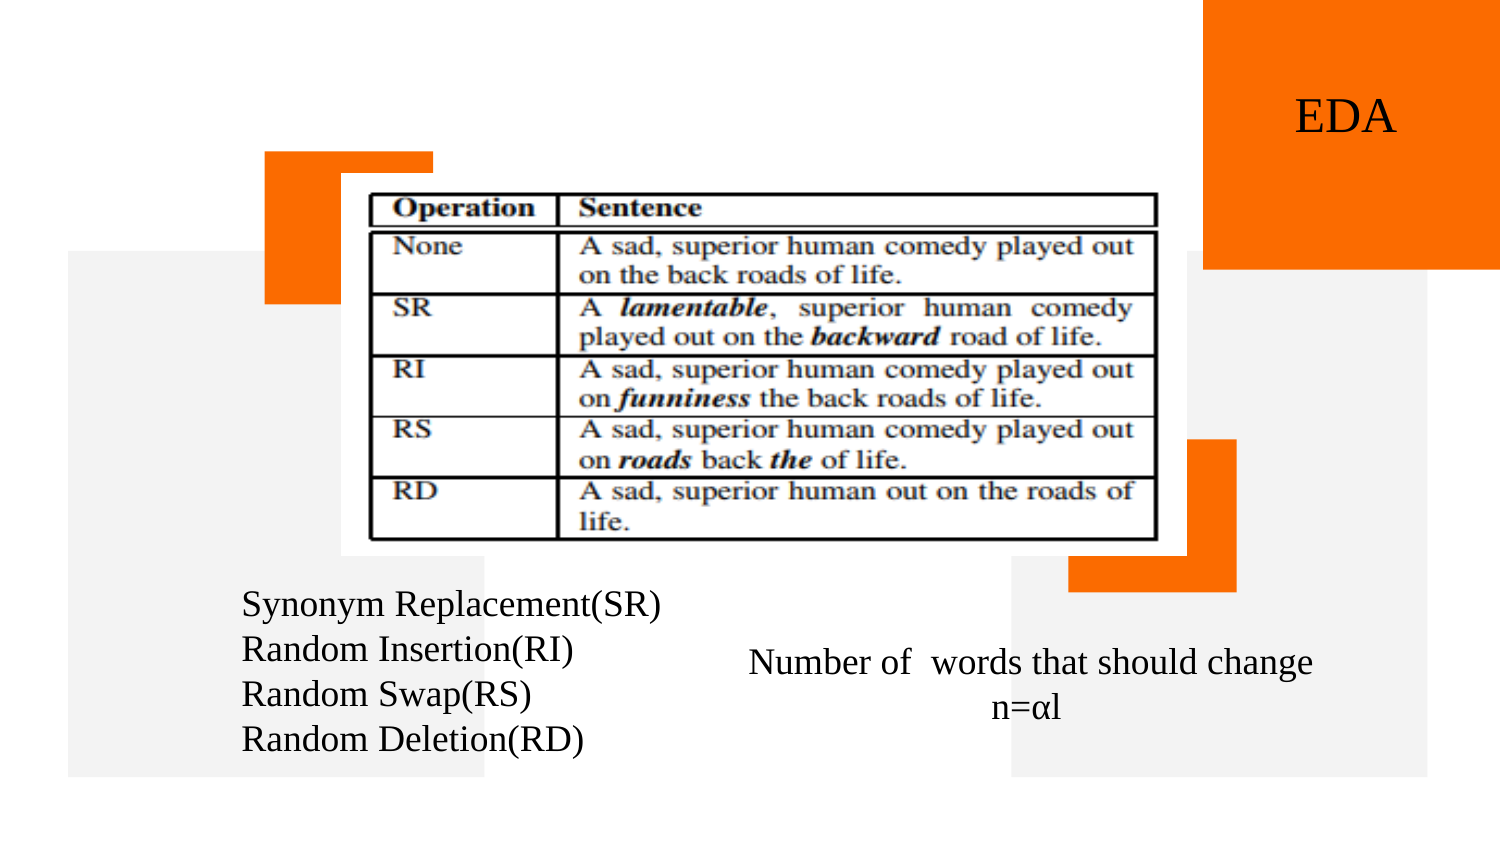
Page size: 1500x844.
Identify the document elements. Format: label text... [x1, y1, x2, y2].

text_box [264, 151, 434, 305]
text_box [1068, 439, 1237, 593]
picture [341, 173, 1187, 556]
text_box [1203, 0, 1500, 270]
text_box Number of words that should change n=αl [651, 629, 1402, 735]
text_box EDA [1279, 75, 1447, 151]
text_box Synonym Replacement(SR) Random Insertion(RI) Random Swap(RS) Random Deletion(RD) [226, 571, 709, 844]
